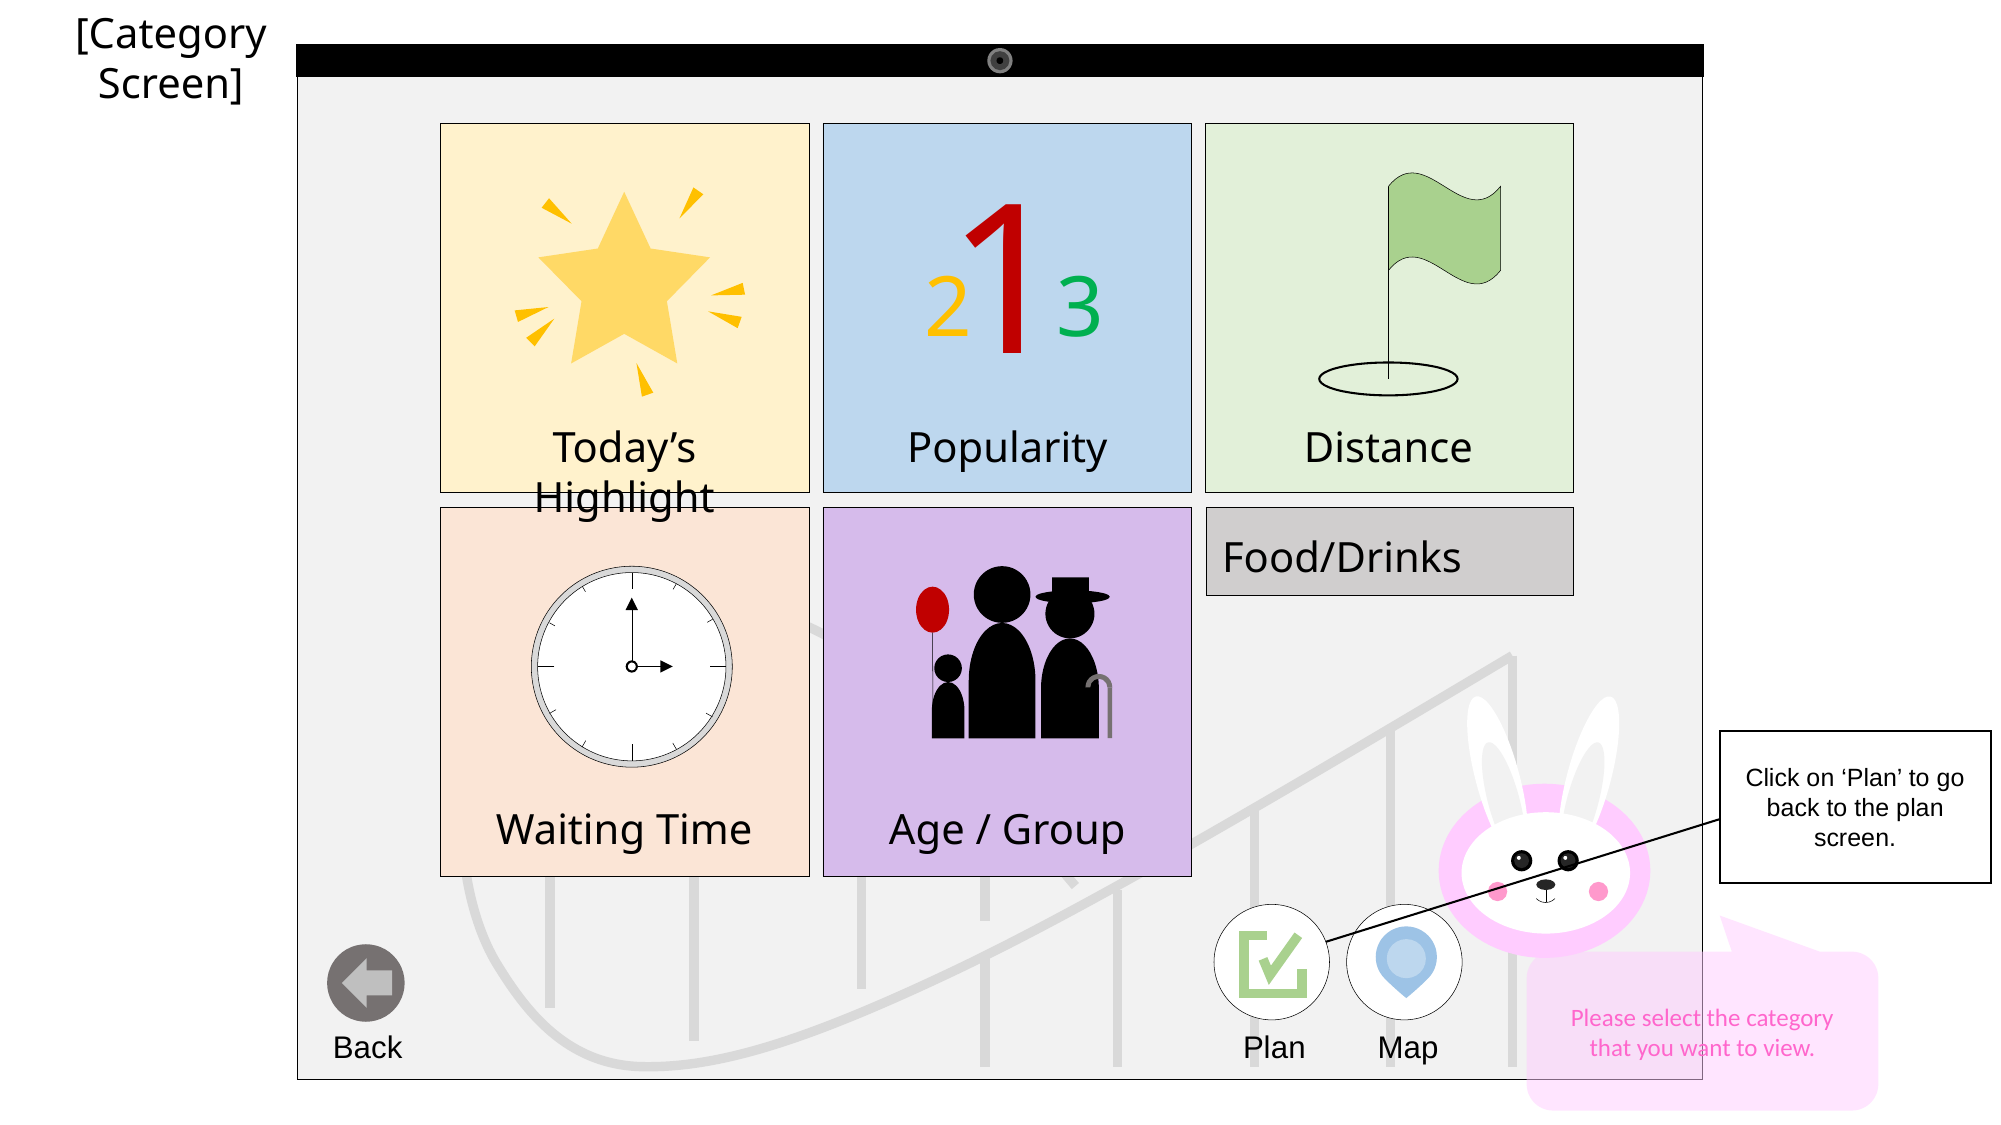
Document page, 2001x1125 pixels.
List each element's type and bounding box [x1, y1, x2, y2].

text_box [0, 0, 1992, 1112]
